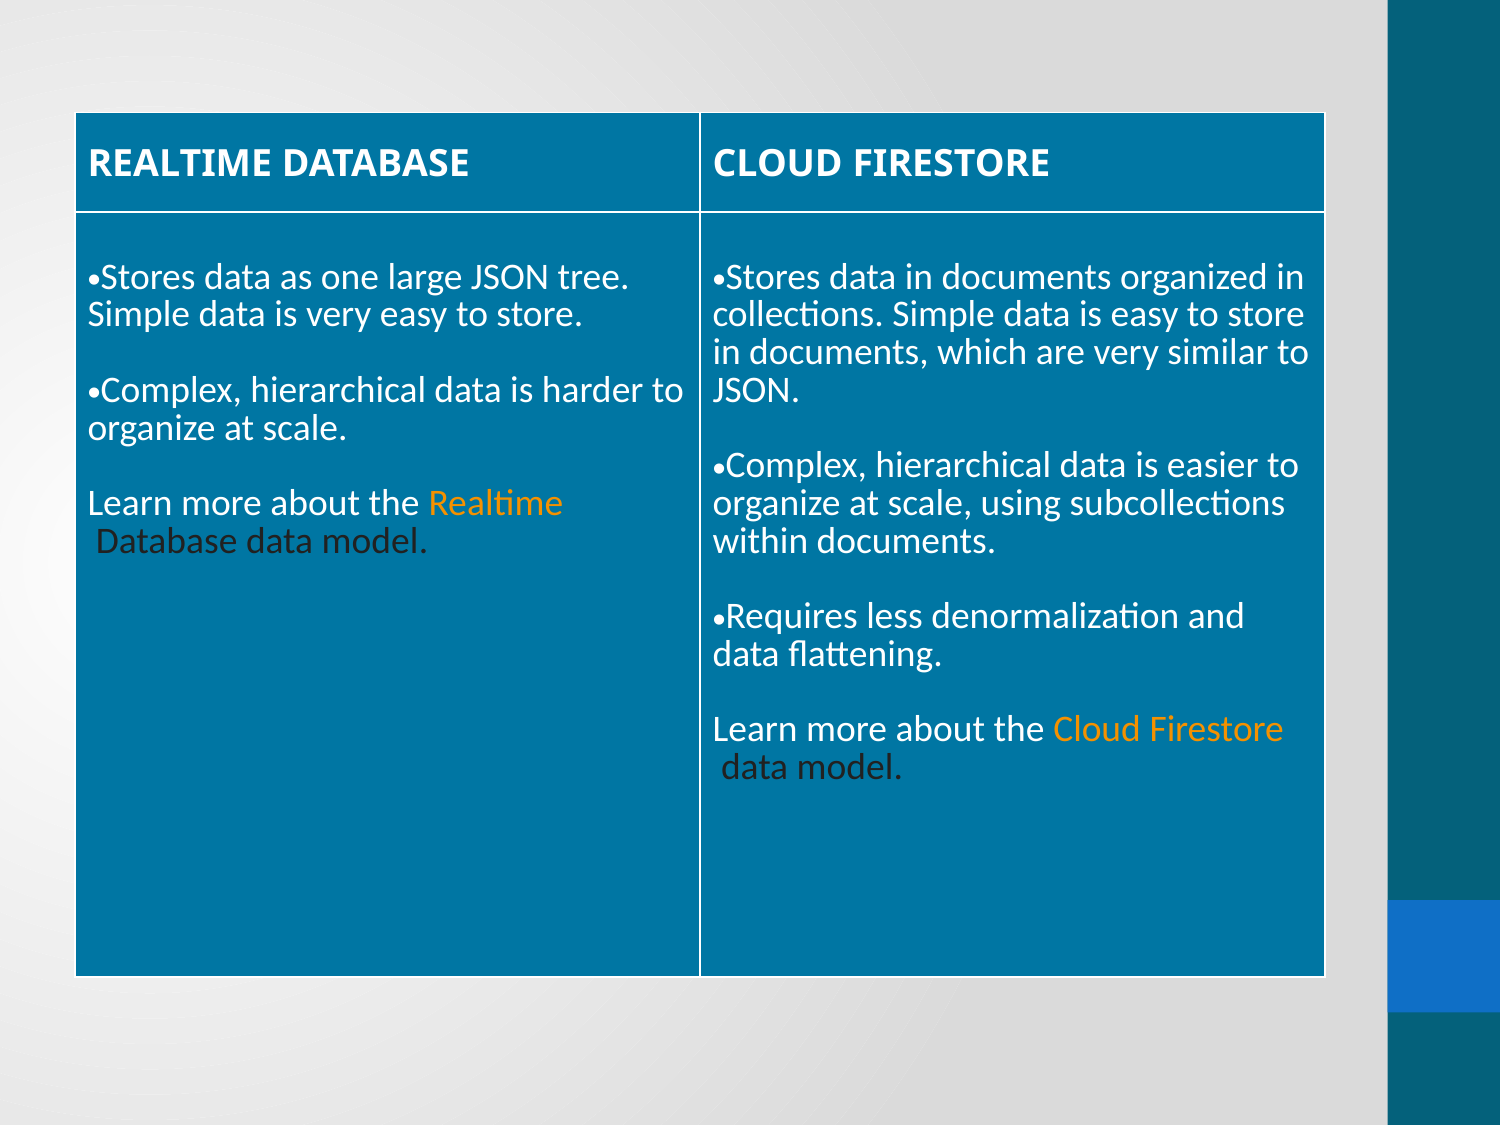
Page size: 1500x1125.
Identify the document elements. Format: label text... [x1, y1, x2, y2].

table_header Realtime Database [76, 113, 699, 211]
table_header Cloud Firestore [701, 113, 1324, 211]
table_cell Stores data as one large JSON tree. Simple data is very easy to store. Complex, hierarchical data is harder to organize at scale. Learn more about the Realtime Database data model. [76, 213, 699, 976]
table_cell Stores data in documents organized in collections. Simple data is easy to store in documents, which are very similar to JSON. Complex, hierarchical data is easier to organize at scale, using subcollections within documents. Requires less denormalization and data flattening. Learn more about the Cloud Firestore data model. [701, 213, 1324, 976]
